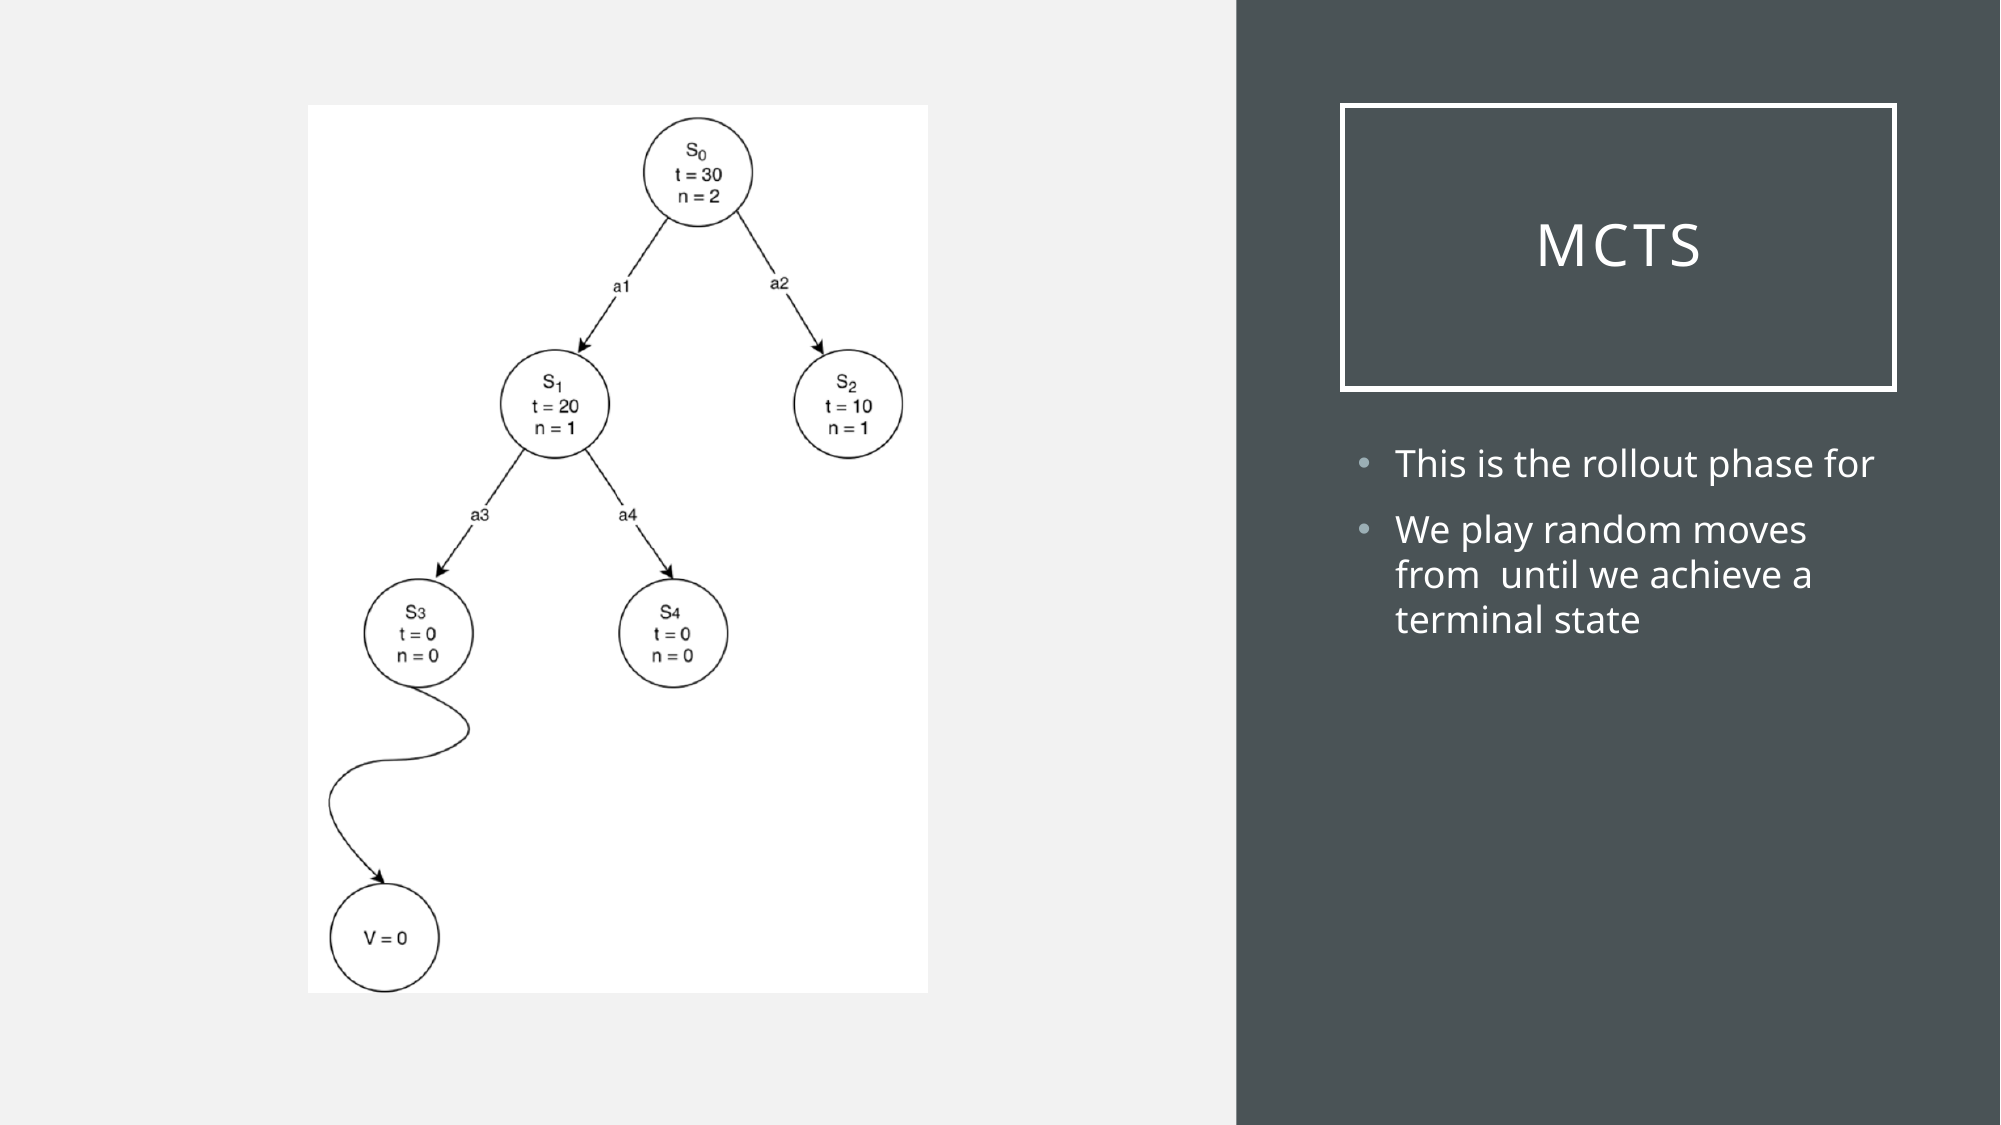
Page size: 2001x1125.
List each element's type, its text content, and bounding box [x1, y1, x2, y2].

title MCTS [1340, 103, 1897, 392]
text_box [0, 0, 1236, 1125]
text_box [1236, 0, 2000, 1125]
picture [308, 105, 928, 993]
